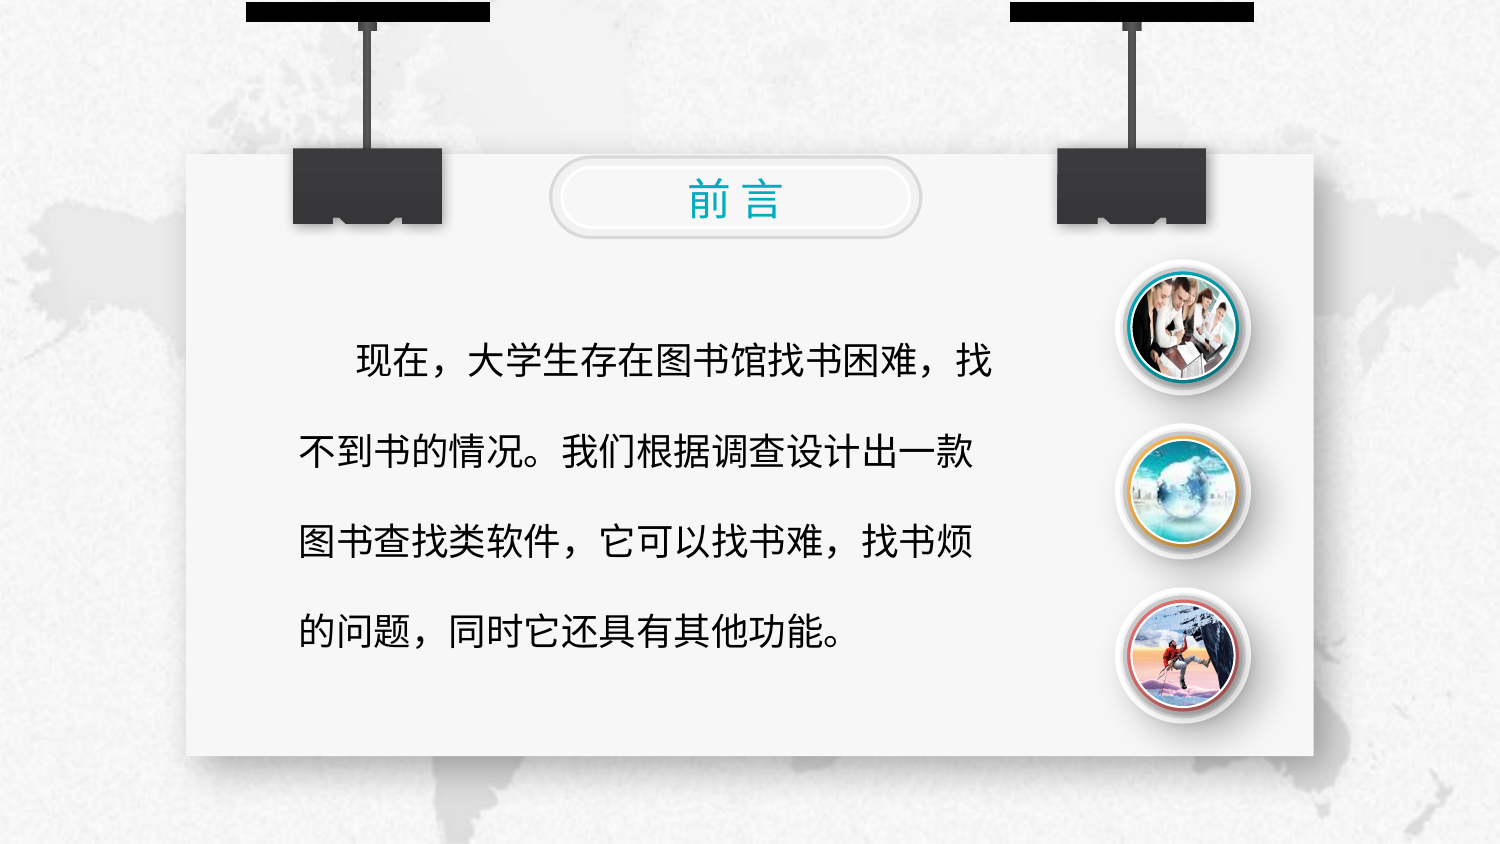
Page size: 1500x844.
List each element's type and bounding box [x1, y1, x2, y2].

text_box [550, 156, 921, 238]
text_box [1117, 590, 1249, 721]
text_box [1117, 425, 1249, 557]
text_box [186, 2, 1314, 757]
picture [0, 0, 1500, 844]
text_box [1117, 261, 1249, 393]
